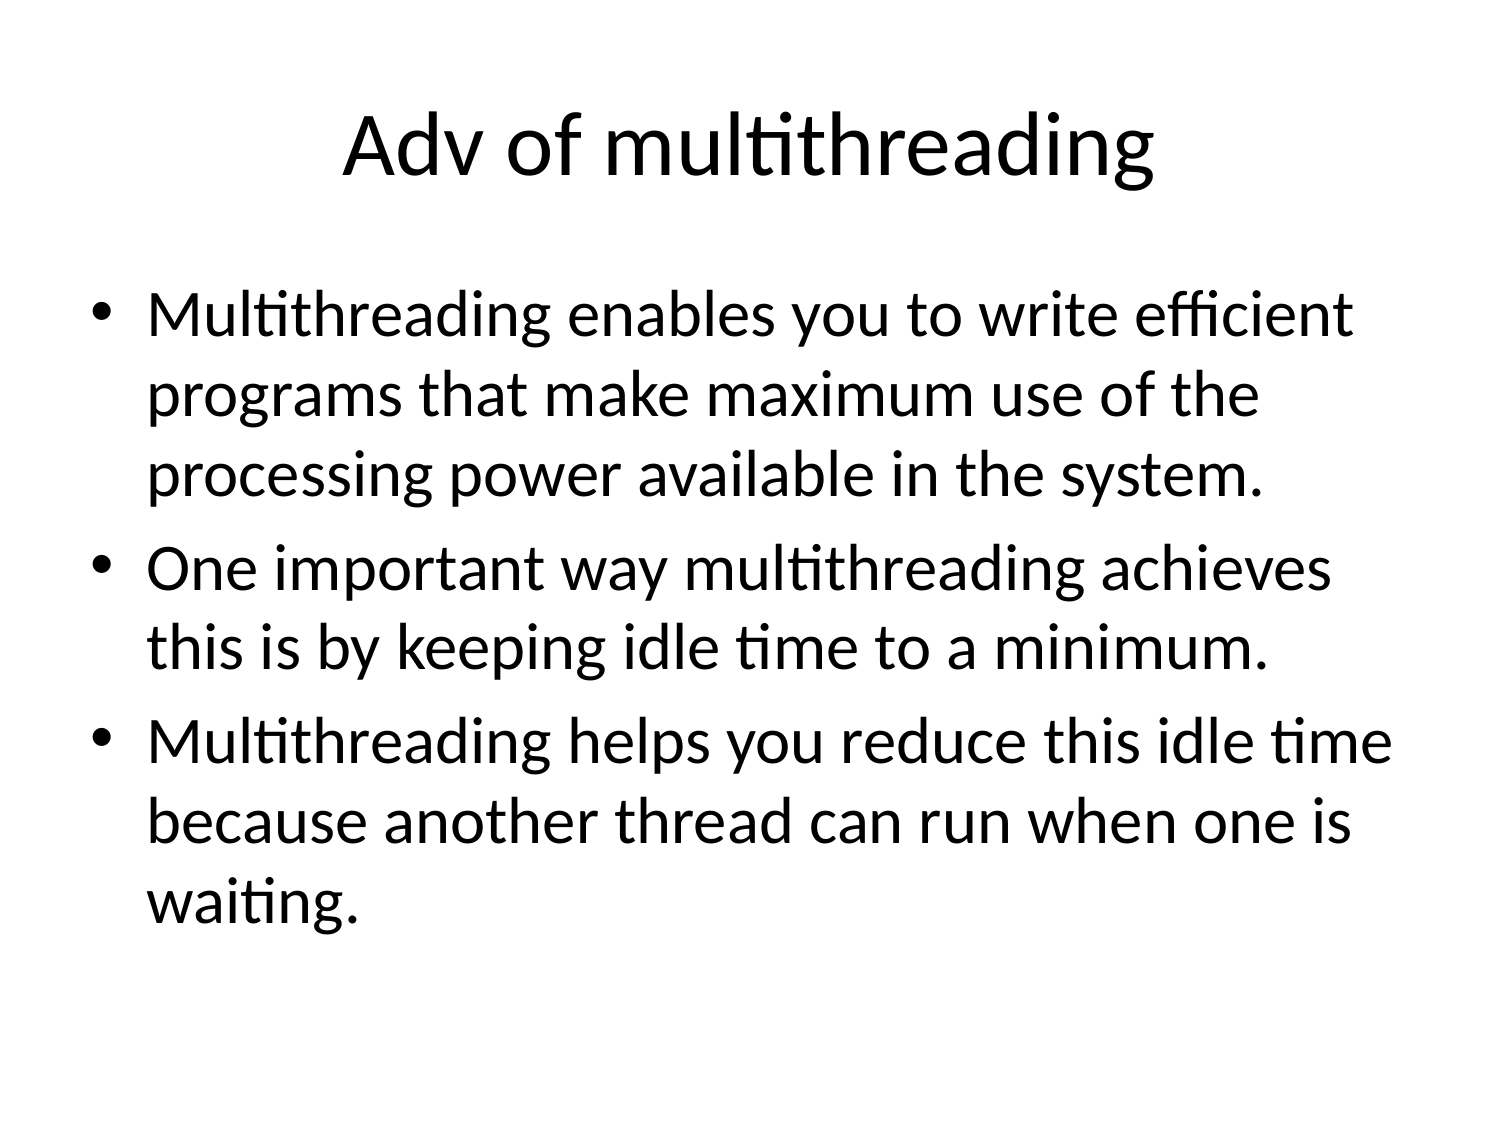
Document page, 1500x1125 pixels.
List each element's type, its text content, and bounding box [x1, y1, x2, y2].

title Adv of multithreading [75, 45, 1425, 233]
list Multithreading enables you to write efficient programs that make maximum use of the processing power available in the system. One important way multithreading achieves this is by keeping idle time to a minimum. Multithreading helps you reduce this idle time because another thread can run when one is waiting. [75, 262, 1425, 1005]
